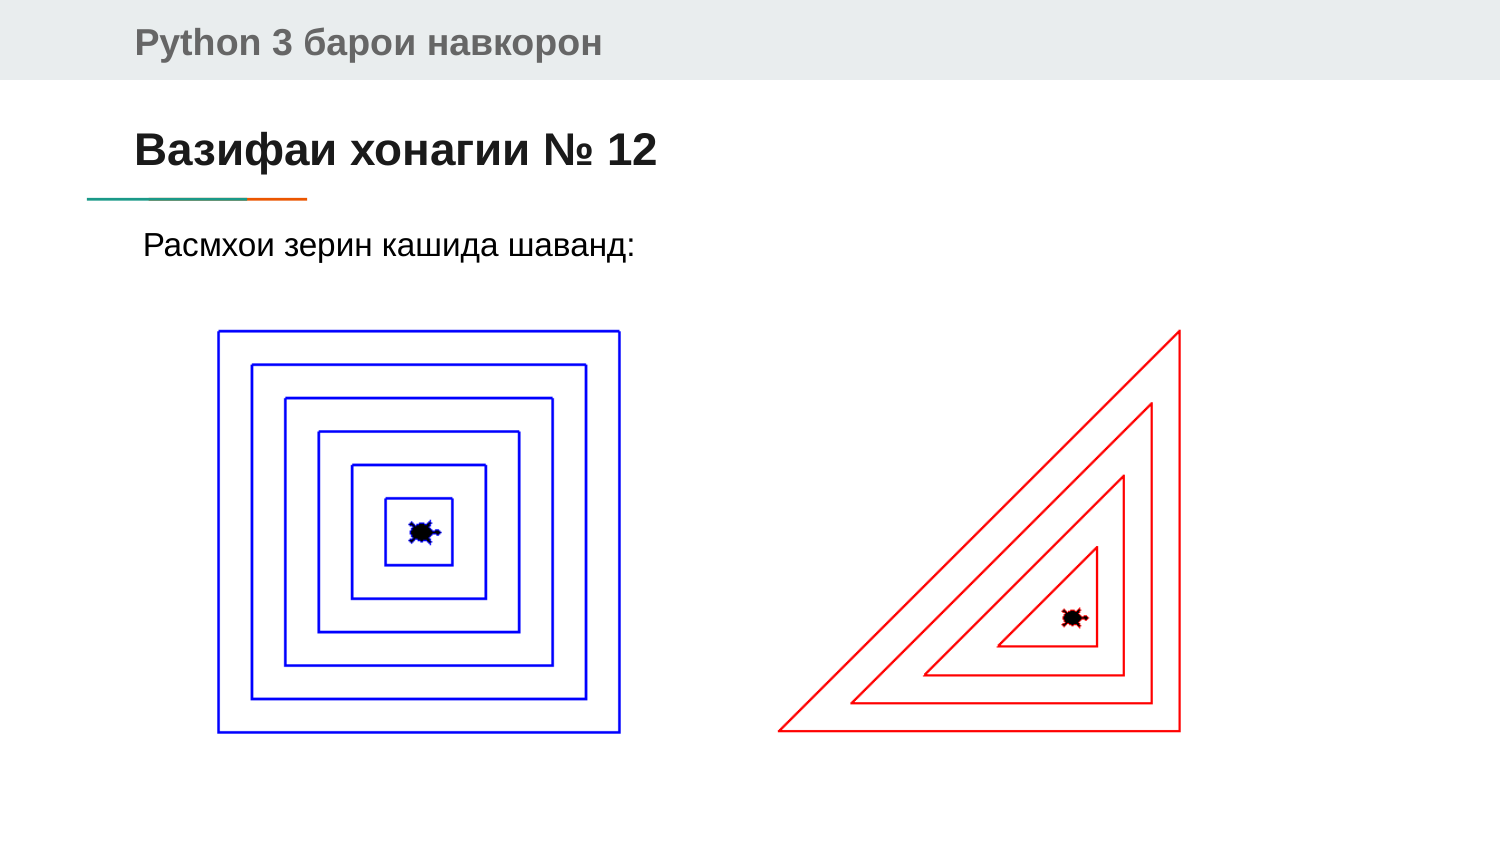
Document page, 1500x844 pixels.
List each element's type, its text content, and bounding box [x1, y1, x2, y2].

text_box Расмхои зерин кашида шаванд: [127, 202, 1446, 279]
picture [199, 310, 645, 755]
picture [769, 321, 1203, 739]
title Вазифаи хонагии № 12 [119, 104, 1381, 193]
